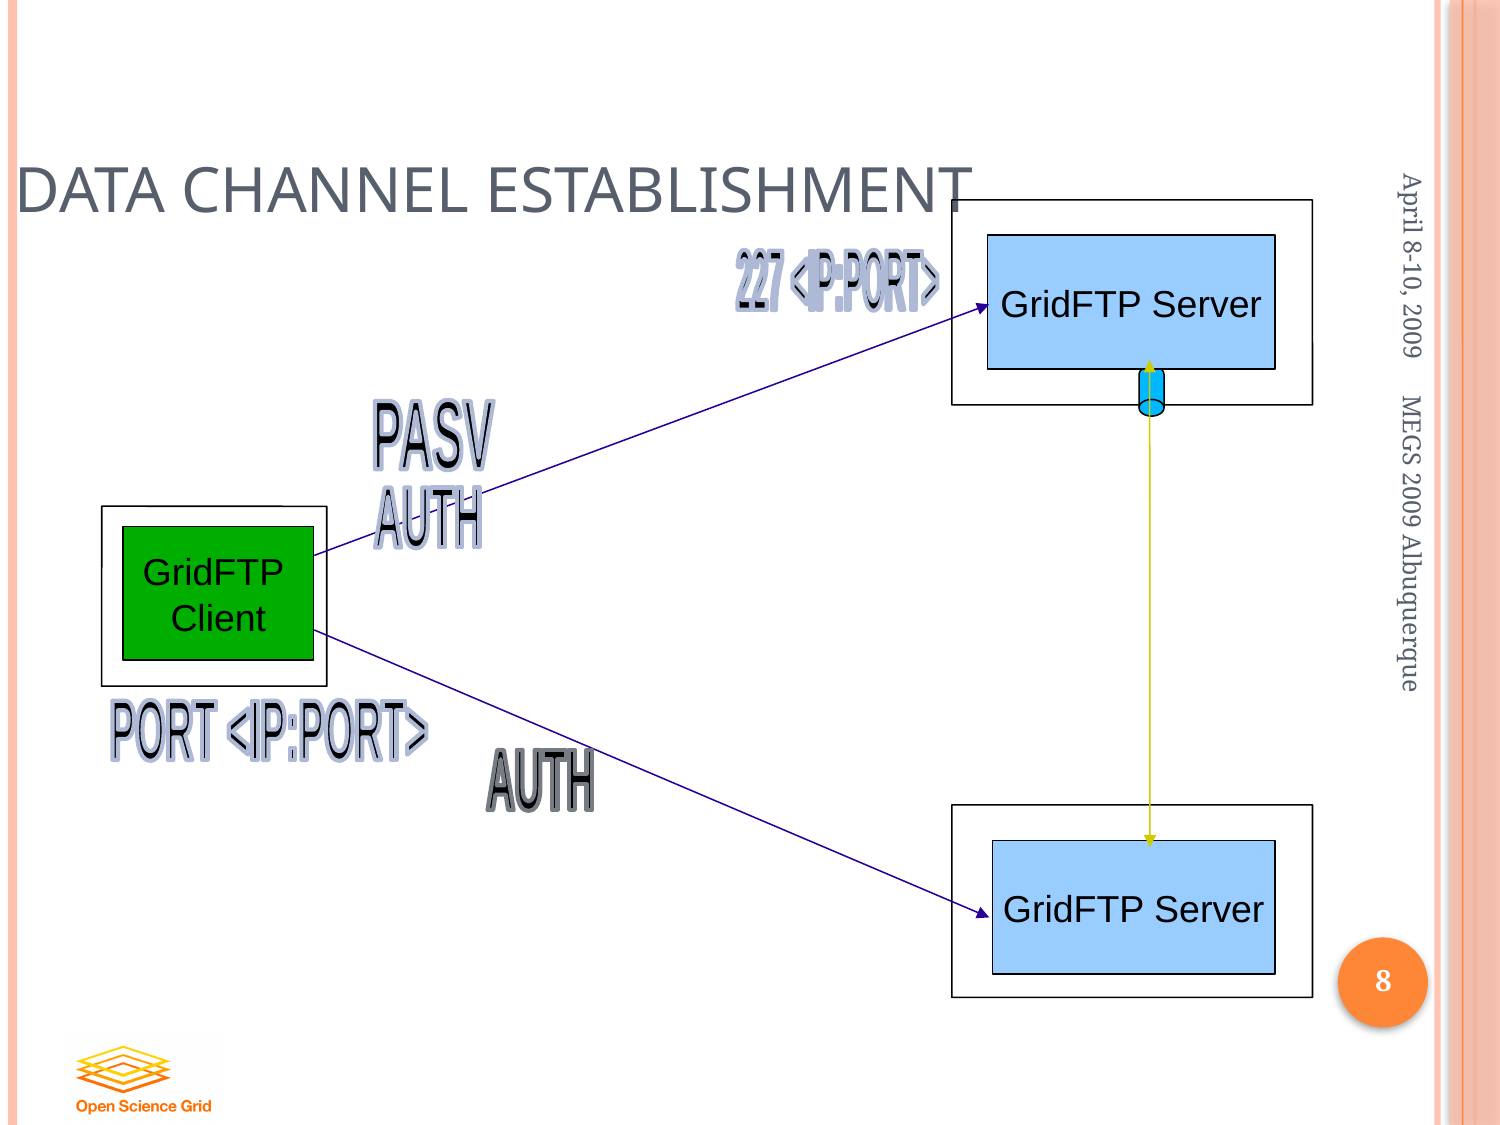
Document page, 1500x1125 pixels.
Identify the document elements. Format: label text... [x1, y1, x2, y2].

slide_number 8 [1333, 940, 1434, 1027]
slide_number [1378, 43, 1442, 374]
footer MEGS 2009 Albuquerque [1379, 380, 1440, 906]
text_box [482, 302, 990, 494]
text_box GridFTP Client [123, 526, 314, 661]
text_box [1150, 369, 1165, 417]
text_box [1143, 359, 1157, 848]
text_box PORT <IP:PORT> [299, 697, 429, 763]
text_box [1139, 369, 1149, 416]
title Data Channel Establishment [0, 45, 1225, 233]
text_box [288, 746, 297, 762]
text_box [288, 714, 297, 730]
text_box [594, 748, 990, 919]
text_box [951, 199, 1313, 405]
text_box GridFTP Server [987, 234, 1275, 369]
text_box [951, 804, 1313, 998]
text_box 227 <IP:PORT> [735, 247, 785, 313]
text_box 227 <IP:PORT> [790, 247, 940, 313]
picture [62, 1032, 225, 1125]
text_box AUTH [485, 747, 594, 813]
text_box [101, 506, 327, 687]
text_box PORT <IP:PORT> [226, 698, 287, 763]
text_box PASV [372, 398, 404, 472]
text_box PORT <IP:PORT> [110, 697, 218, 763]
text_box AUTH [372, 485, 482, 551]
text_box PASV [398, 397, 496, 473]
